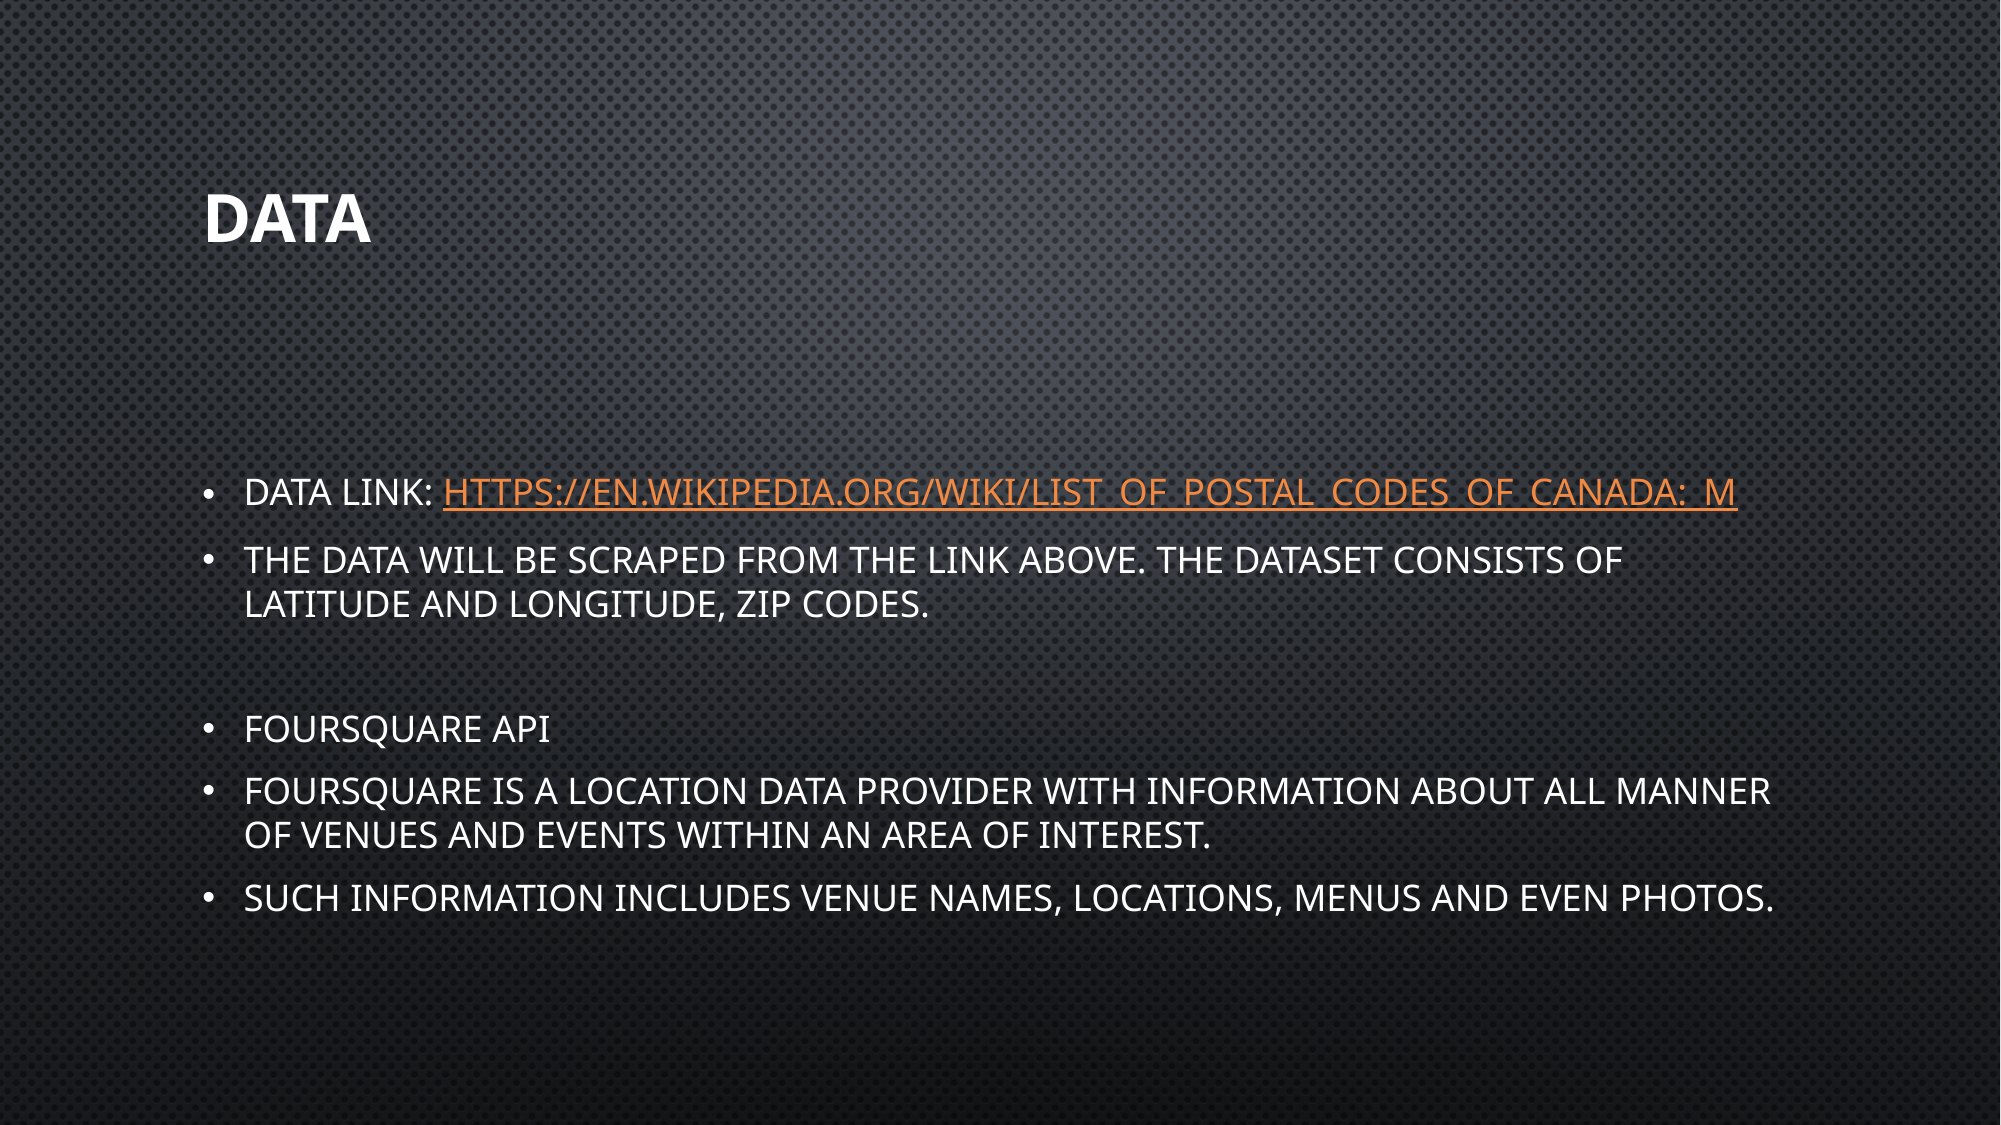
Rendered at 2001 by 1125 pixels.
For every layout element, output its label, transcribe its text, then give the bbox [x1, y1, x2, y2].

list Data Link: https://en.wikipedia.org/wiki/List_of_postal_codes_of_Canada:_M The data will be scraped from the link above. The dataset consists of latitude and longitude, zip codes. Foursquare API Foursquare is a location data provider with information about all manner of venues and events within an area of interest. Such information includes venue names, locations, menus and even photos. [187, 437, 1813, 950]
title Data [187, 99, 1813, 413]
